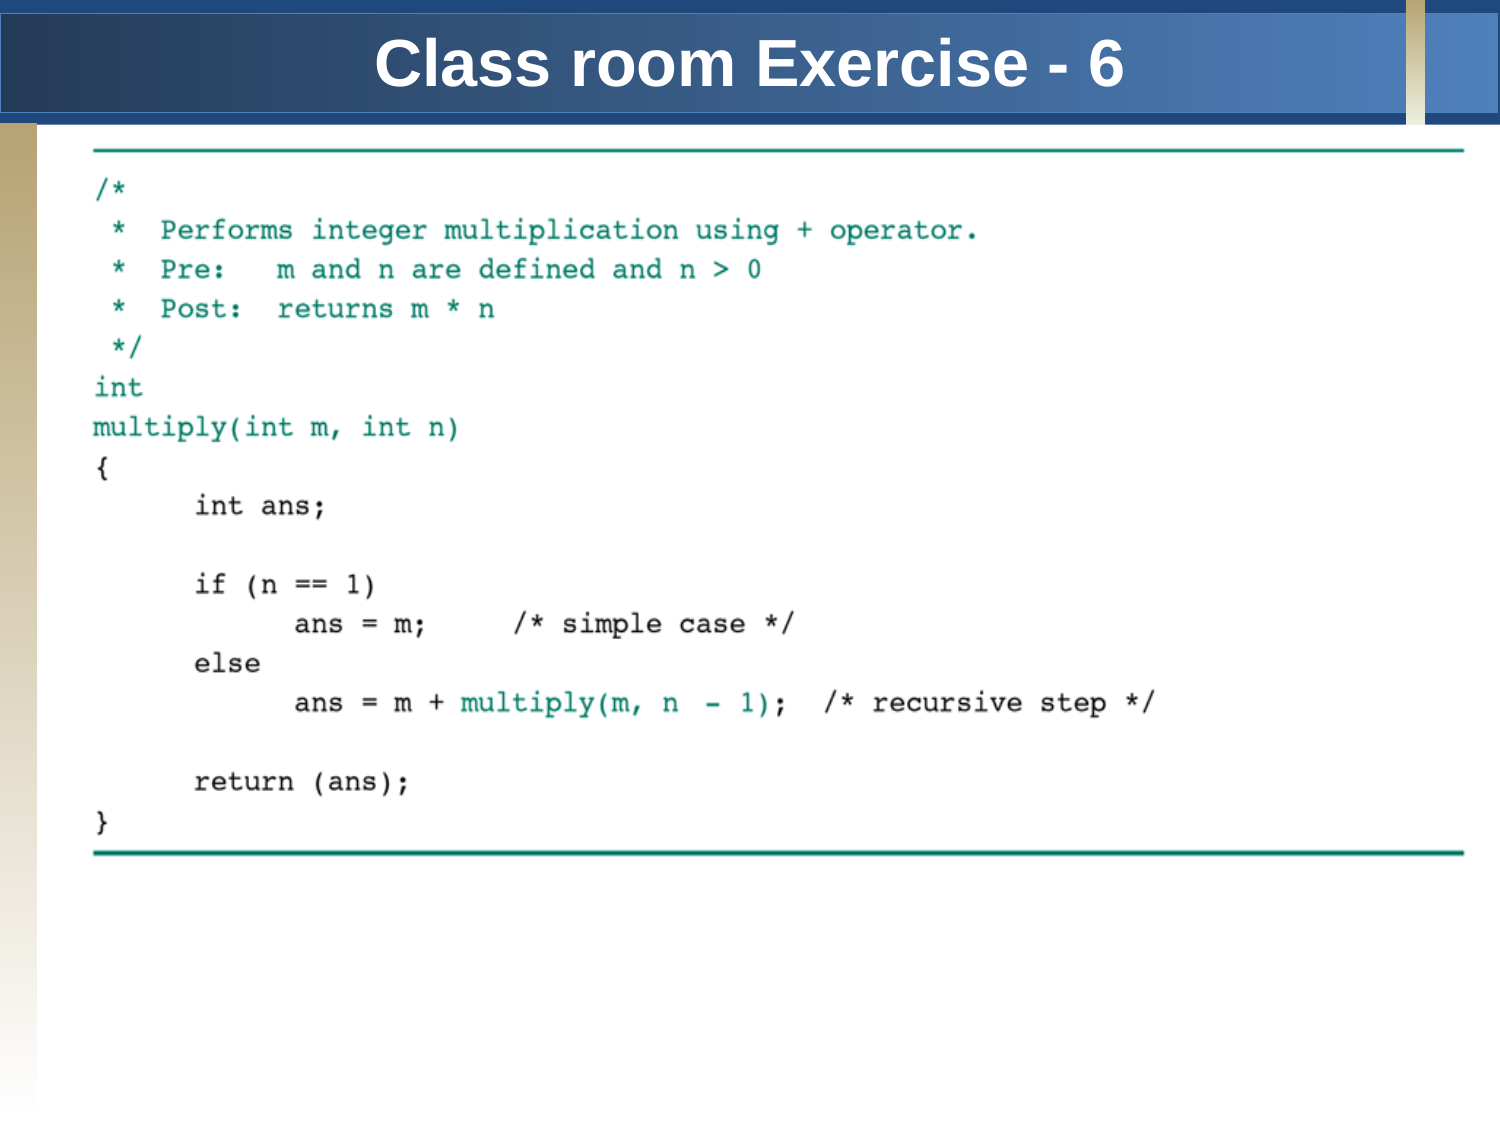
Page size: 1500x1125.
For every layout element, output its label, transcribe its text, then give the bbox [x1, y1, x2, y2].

title Class room Exercise - 6 [0, 12, 1500, 100]
picture [85, 143, 1471, 863]
